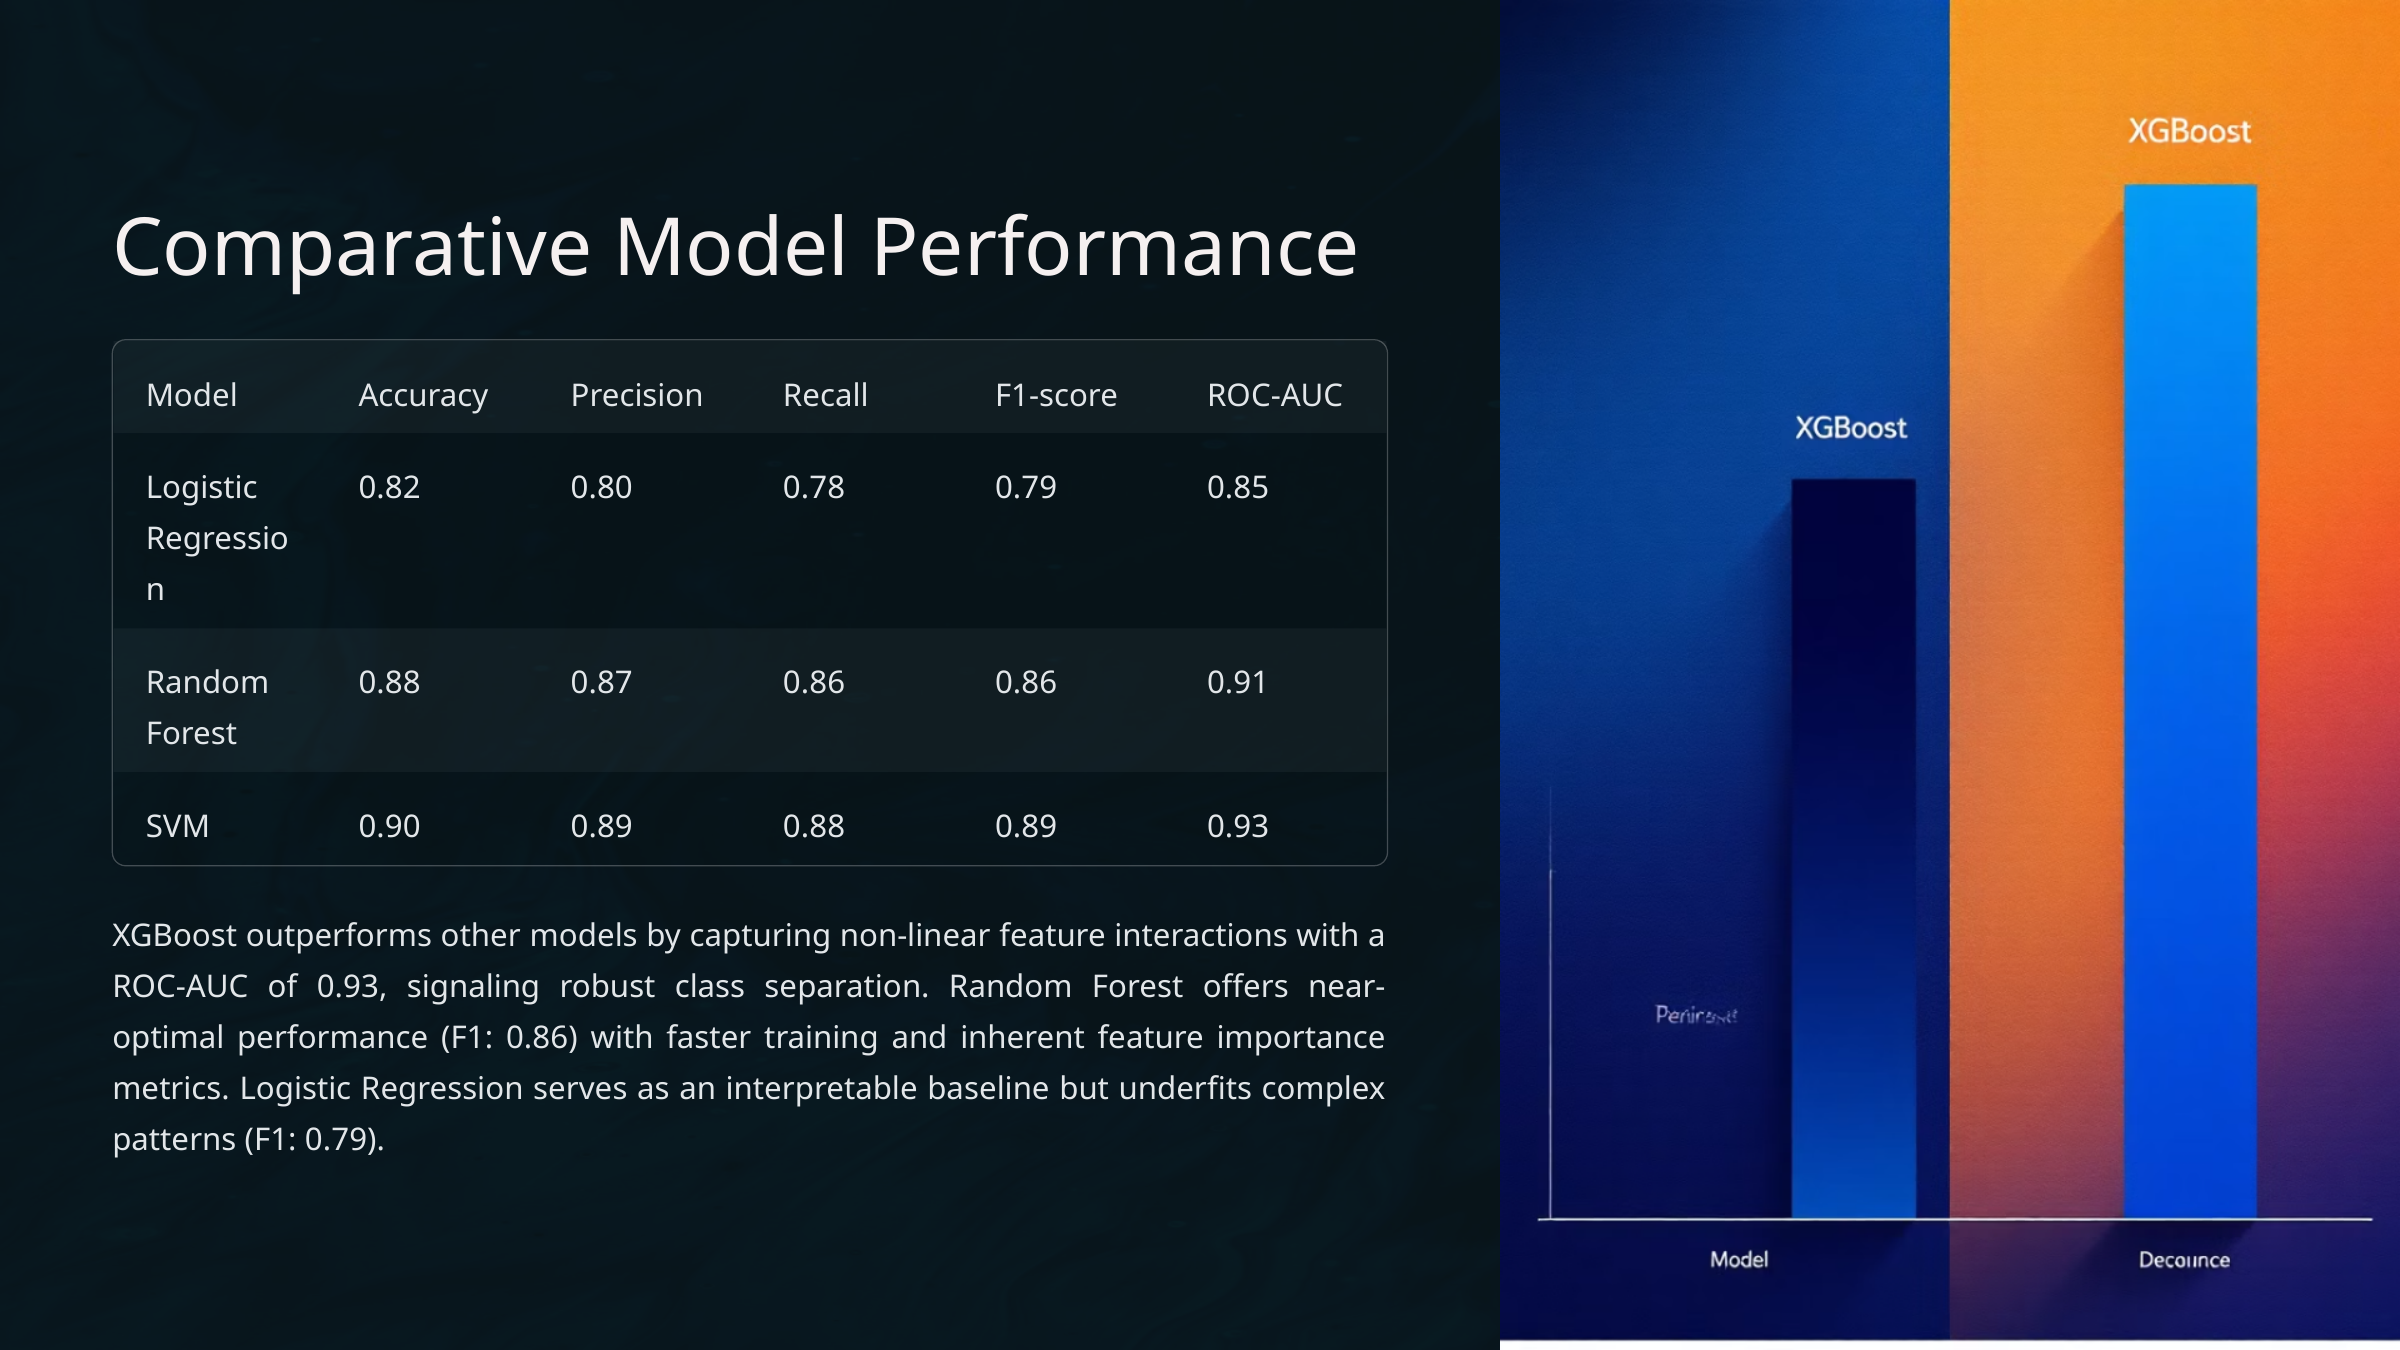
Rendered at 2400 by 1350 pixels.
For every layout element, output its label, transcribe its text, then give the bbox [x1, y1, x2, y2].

text_box ROC-AUC [1207, 361, 1355, 413]
text_box [113, 340, 1387, 433]
text_box 0.89 [995, 792, 1142, 844]
text_box 0.80 [570, 453, 718, 506]
text_box [113, 772, 1387, 865]
text_box Random Forest [145, 648, 294, 752]
text_box F1-score [995, 361, 1142, 413]
text_box Logistic Regression [145, 453, 294, 608]
text_box 0.88 [782, 792, 930, 844]
text_box 0.87 [570, 648, 718, 701]
picture [1499, 0, 2400, 1350]
text_box 0.90 [358, 792, 506, 844]
text_box SVM [145, 792, 294, 844]
text_box 0.89 [570, 792, 718, 844]
text_box Model [145, 361, 294, 413]
text_box 0.91 [1207, 648, 1355, 701]
text_box Accuracy [358, 361, 506, 413]
text_box 0.88 [358, 648, 506, 701]
text_box Precision [570, 361, 718, 413]
text_box 0.85 [1207, 453, 1355, 506]
text_box 0.82 [358, 453, 506, 506]
text_box 0.93 [1207, 792, 1355, 844]
text_box 0.79 [995, 453, 1142, 506]
text_box 0.86 [782, 648, 930, 701]
text_box 0.86 [995, 648, 1142, 701]
text_box [113, 433, 1387, 628]
text_box 0.78 [782, 453, 930, 506]
text_box Recall [782, 361, 930, 413]
text_box XGBoost outperforms other models by capturing non-linear feature interactions with a ROC-AUC of 0.93, signaling robust class separation. Random Forest offers near-optimal performance (F1: 0.86) with faster training and inherent feature importance metrics. Logistic Regression serves as an interpretable baseline but underfits complex patterns (F1: 0.79). [112, 901, 1388, 1159]
text_box [113, 628, 1387, 772]
text_box Comparative Model Performance [112, 191, 1383, 292]
